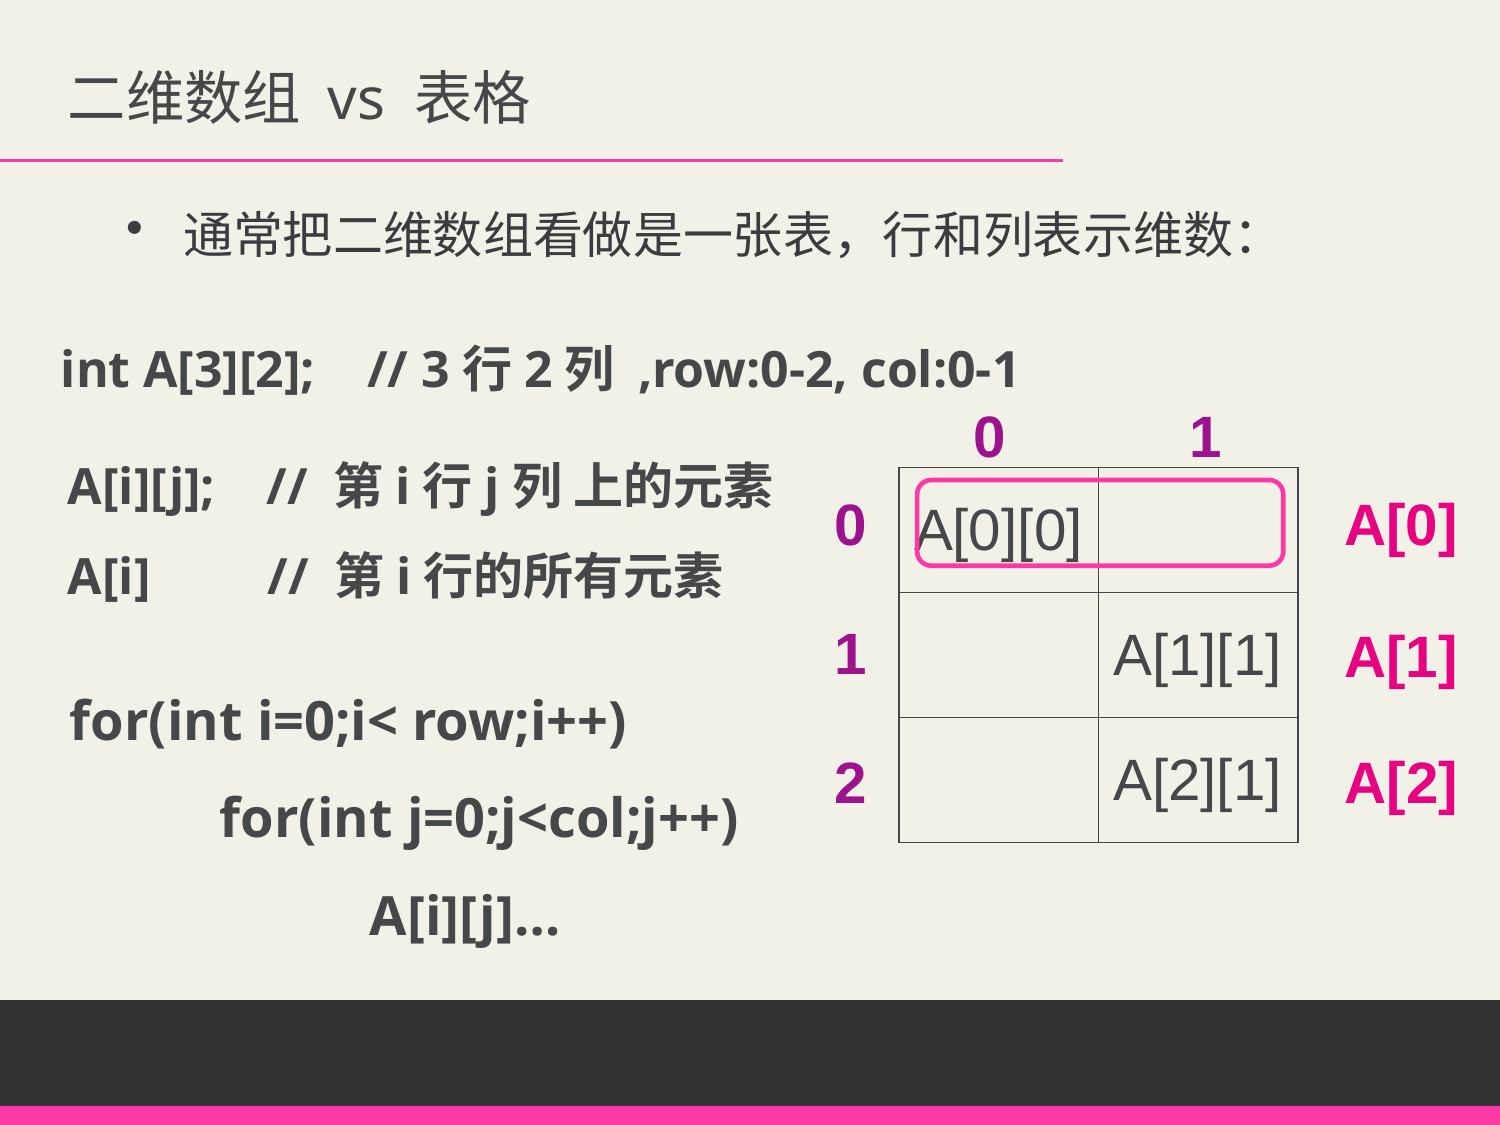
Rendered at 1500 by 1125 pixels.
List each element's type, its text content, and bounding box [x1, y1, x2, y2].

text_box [917, 479, 1475, 824]
text_box for(int i=0;i< row;i++) for(int j=0;j<col;j++) A[i][j]… [55, 646, 805, 954]
picture [0, 0, 1500, 1125]
text_box A[i][j]; // 第i行j列 上的元素 A[i] // 第i行的所有元素 [53, 417, 807, 612]
text_box 通常把二维数组看做是一张表，行和列表示维数： [112, 196, 1325, 315]
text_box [819, 391, 1298, 843]
text_box int A[3][2]; // 3行2列 ,row:0-2, col:0-1 [46, 330, 1432, 406]
text_box 二维数组 vs 表格 [53, 30, 585, 159]
